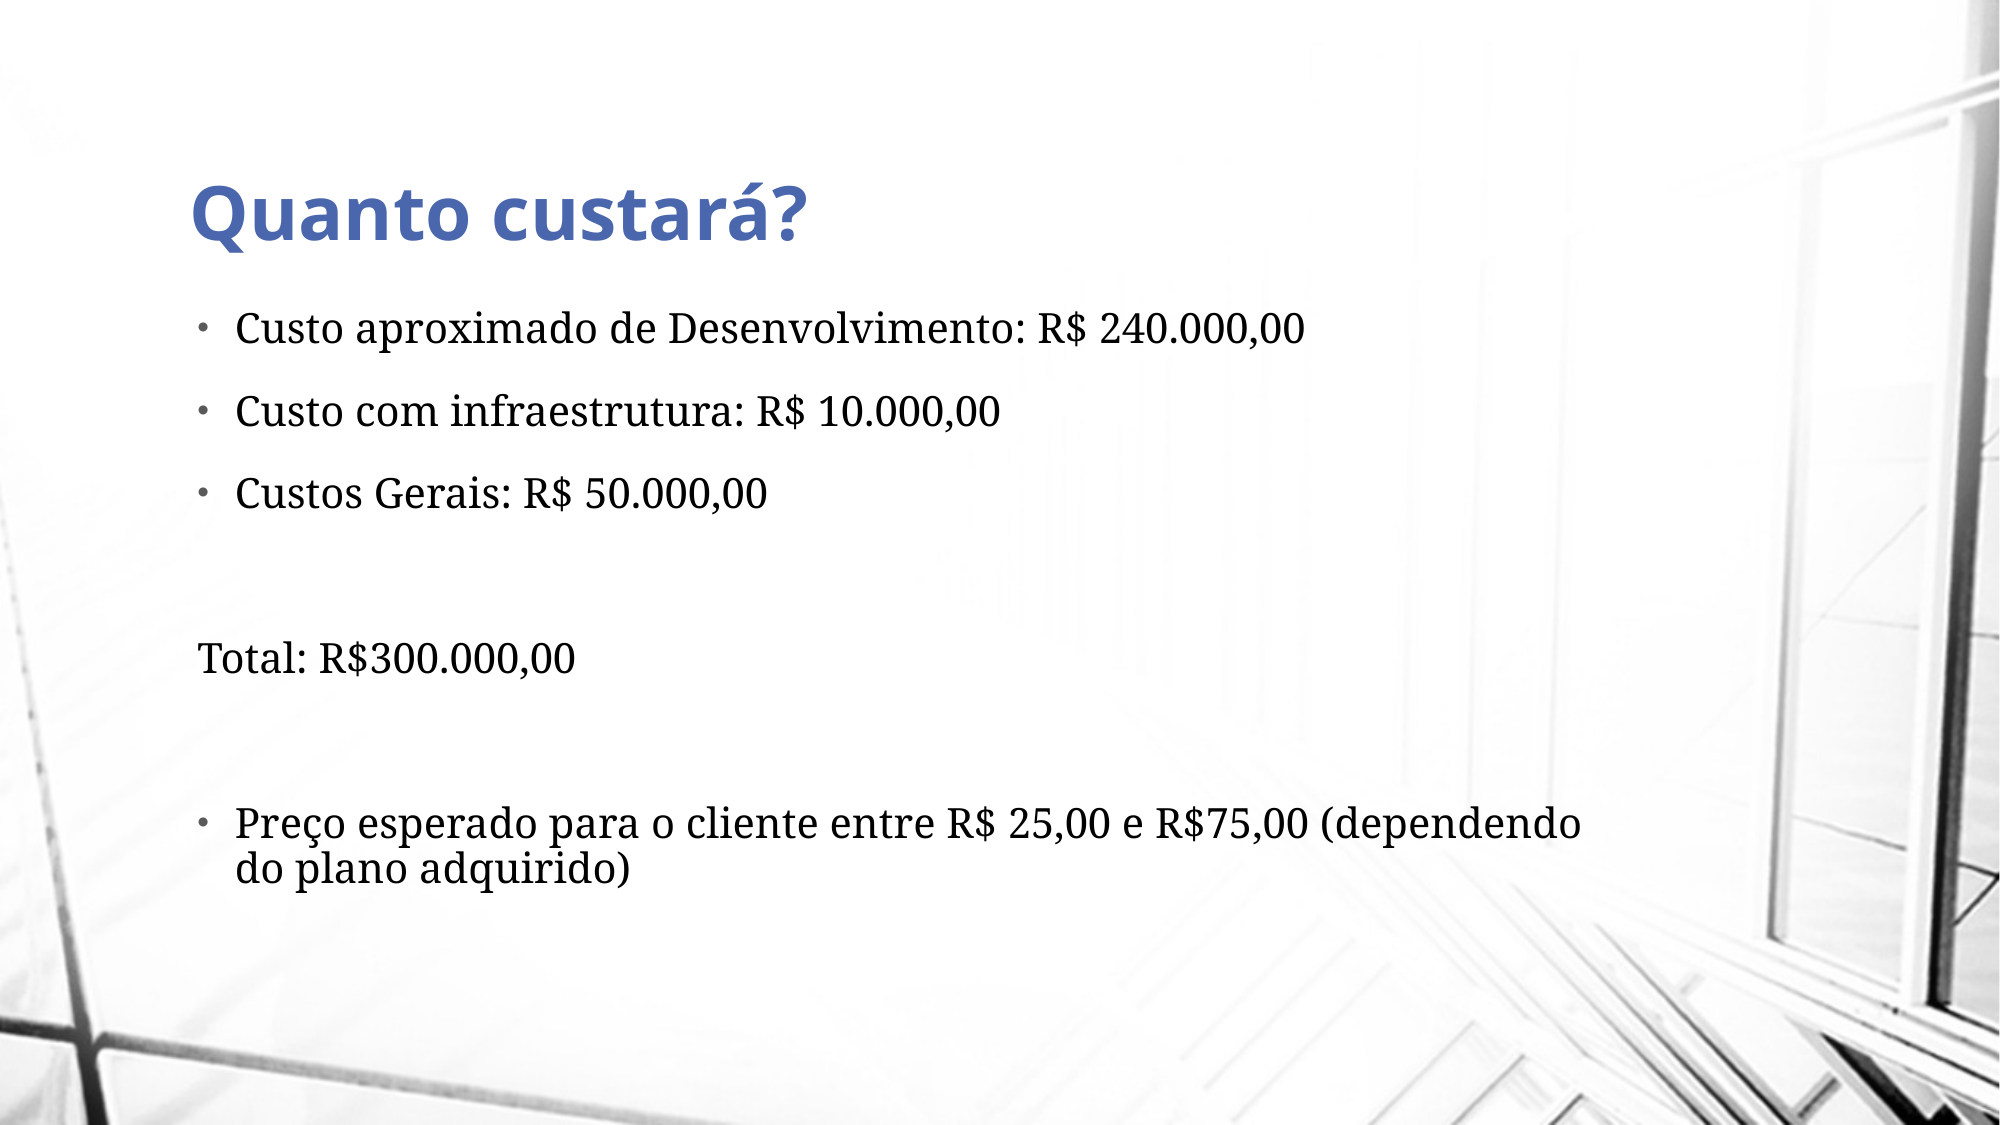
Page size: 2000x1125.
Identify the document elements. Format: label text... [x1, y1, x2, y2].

picture [0, 0, 2000, 1125]
title Quanto custará? [174, 87, 1600, 263]
list Custo aproximado de Desenvolvimento: R$ 240.000,00 Custo com infraestrutura: R$ 10.000,00 Custos Gerais: R$ 50.000,00 Total: R$300.000,00 Preço esperado para o cliente entre R$ 25,00 e R$75,00 (dependendo do plano adquirido) [174, 299, 1600, 988]
